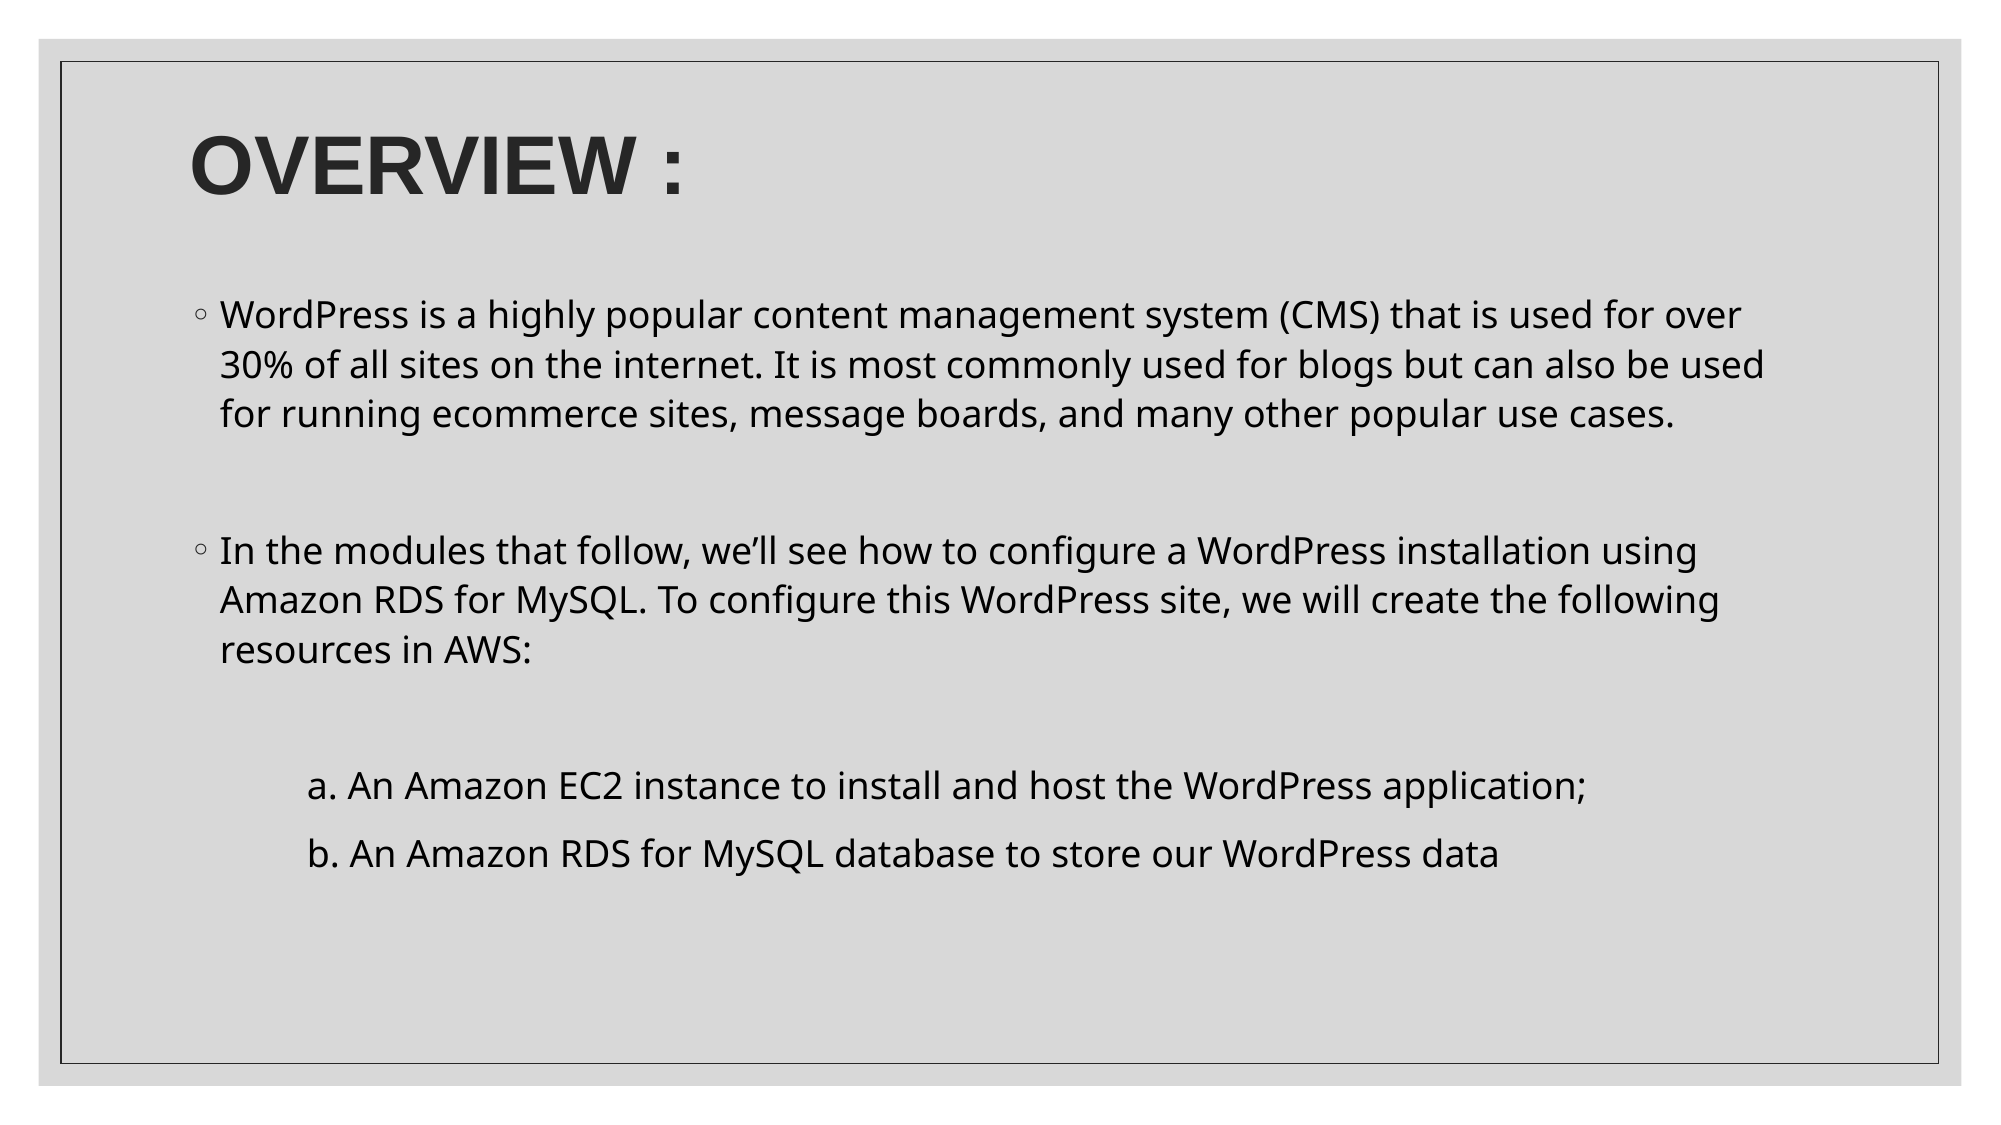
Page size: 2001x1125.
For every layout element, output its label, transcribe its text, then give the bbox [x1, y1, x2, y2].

title OVERVIEW : [174, 105, 1825, 279]
list WordPress is a highly popular content management system (CMS) that is used for over 30% of all sites on the internet. It is most commonly used for blogs but can also be used for running ecommerce sites, message boards, and many other popular use cases. In the modules that follow, we’ll see how to configure a WordPress installation using Amazon RDS for MySQL. To configure this WordPress site, we will create the following resources in AWS: a. An Amazon EC2 instance to install and host the WordPress application; b. An Amazon RDS for MySQL database to store our WordPress data [174, 279, 1825, 911]
